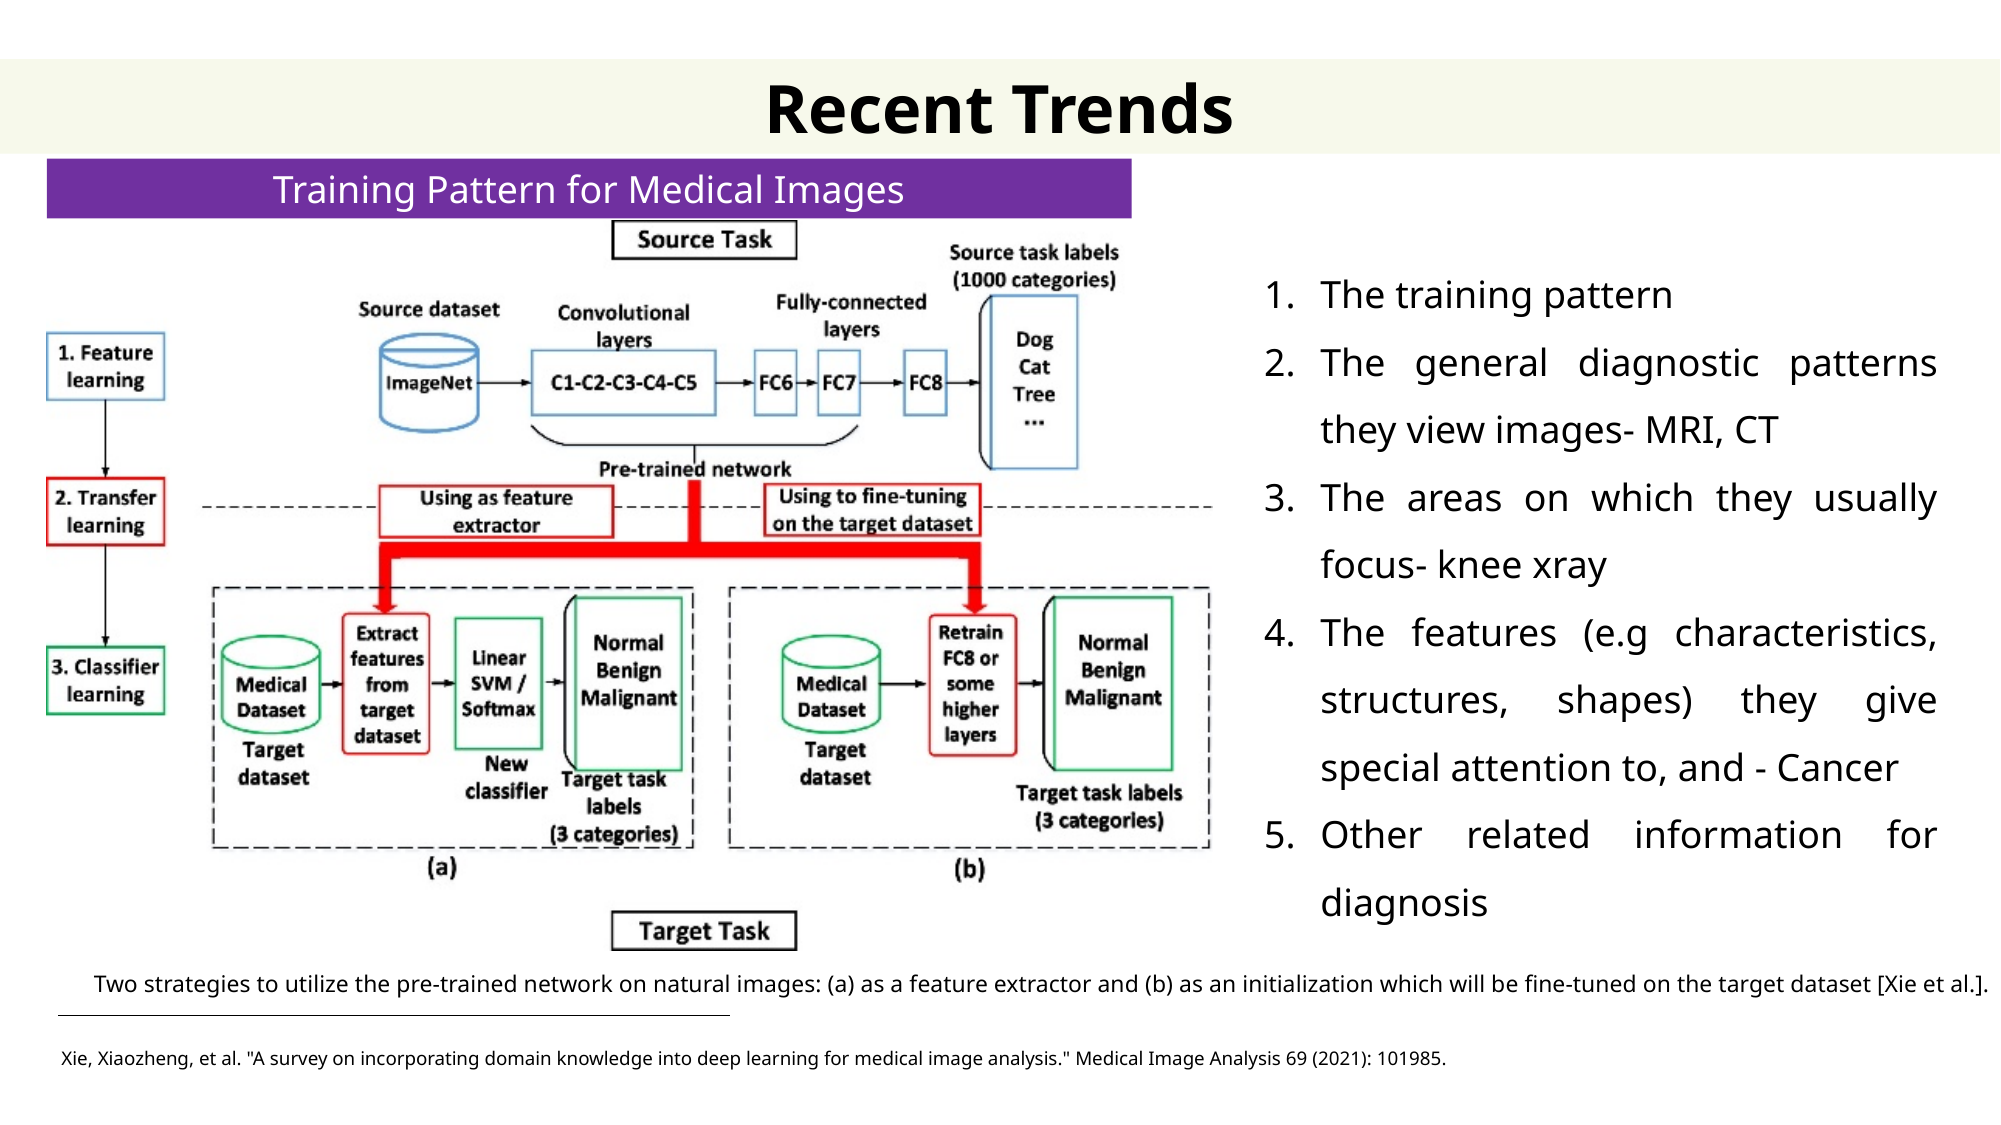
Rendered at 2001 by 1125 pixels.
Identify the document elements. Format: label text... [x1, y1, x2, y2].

text_box Two strategies to utilize the pre-trained network on natural images: (a) as a feature extractor and (b) as an initialization which will be fine-tuned on the target dataset [Xie et al.]. [79, 961, 2000, 1004]
text_box Xie, Xiaozheng, et al. "A survey on incorporating domain knowledge into deep learning for medical image analysis." Medical Image Analysis 69 (2021): 101985. [46, 1039, 2000, 1077]
text_box The training pattern The general diagnostic patterns they view images- MRI, CT The areas on which they usually focus- knee xray The features (e.g characteristics, structures, shapes) they give special attention to, and - Cancer Other related information for diagnosis [1249, 241, 1954, 932]
text_box Recent Trends [0, 59, 2000, 154]
picture [46, 220, 1213, 951]
text_box Training Pattern for Medical Images [46, 158, 1132, 219]
